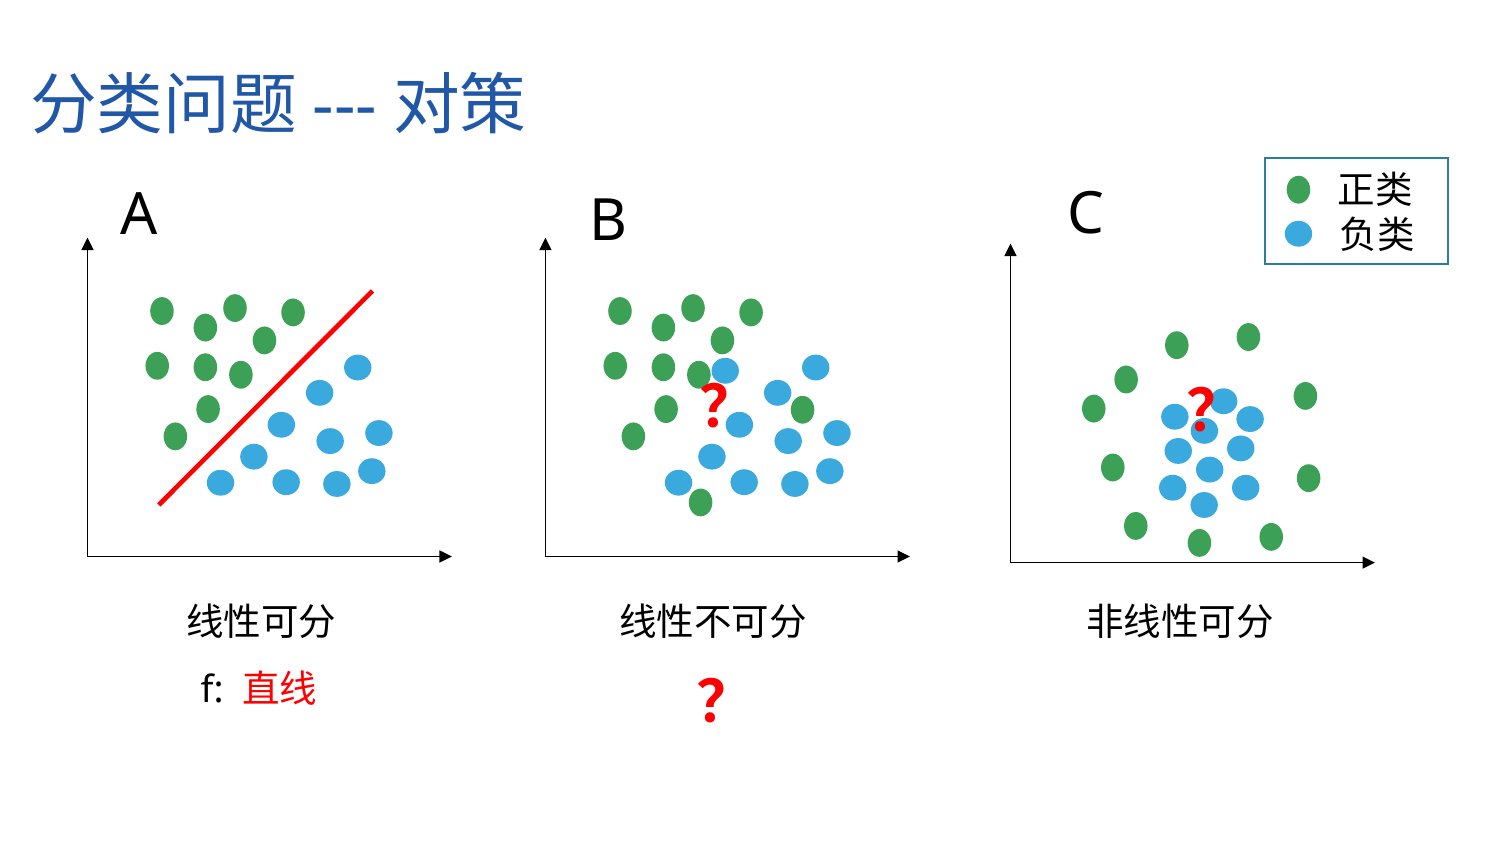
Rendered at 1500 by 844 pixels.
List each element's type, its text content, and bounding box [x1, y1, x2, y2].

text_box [1264, 158, 1450, 264]
text_box 分类问题---对策 [15, 54, 542, 149]
text_box C [1038, 167, 1132, 243]
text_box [1010, 243, 1411, 575]
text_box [158, 290, 373, 505]
text_box ？ [678, 656, 772, 742]
text_box 线性可分 [171, 590, 465, 651]
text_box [545, 237, 946, 569]
text_box f: 直线 [185, 657, 479, 718]
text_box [87, 237, 488, 569]
text_box 线性不可分 [604, 590, 898, 651]
text_box B [561, 174, 655, 237]
text_box A [92, 169, 186, 237]
text_box 非线性可分 [1071, 590, 1365, 650]
